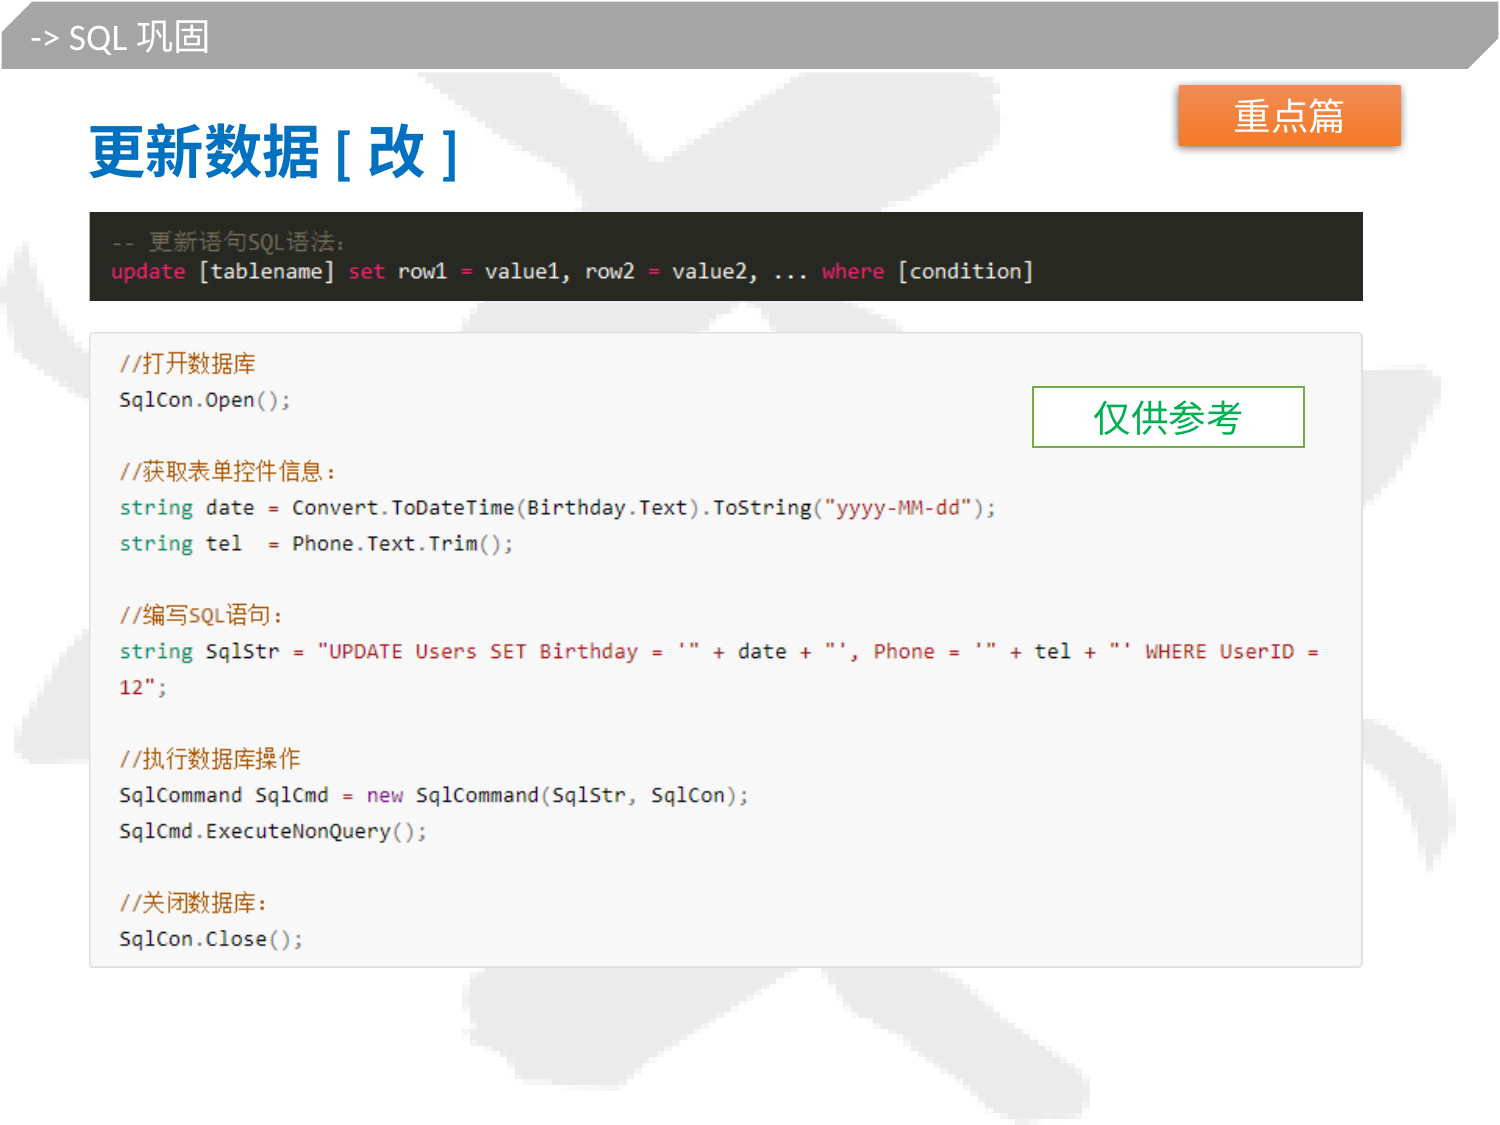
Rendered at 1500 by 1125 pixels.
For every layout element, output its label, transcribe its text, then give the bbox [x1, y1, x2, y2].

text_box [89, 332, 1363, 968]
text_box 更新数据[改] [72, 107, 1407, 193]
text_box -> SQL巩固 [0, 0, 1500, 73]
picture [89, 212, 1363, 301]
text_box 重点篇 [1178, 85, 1401, 146]
